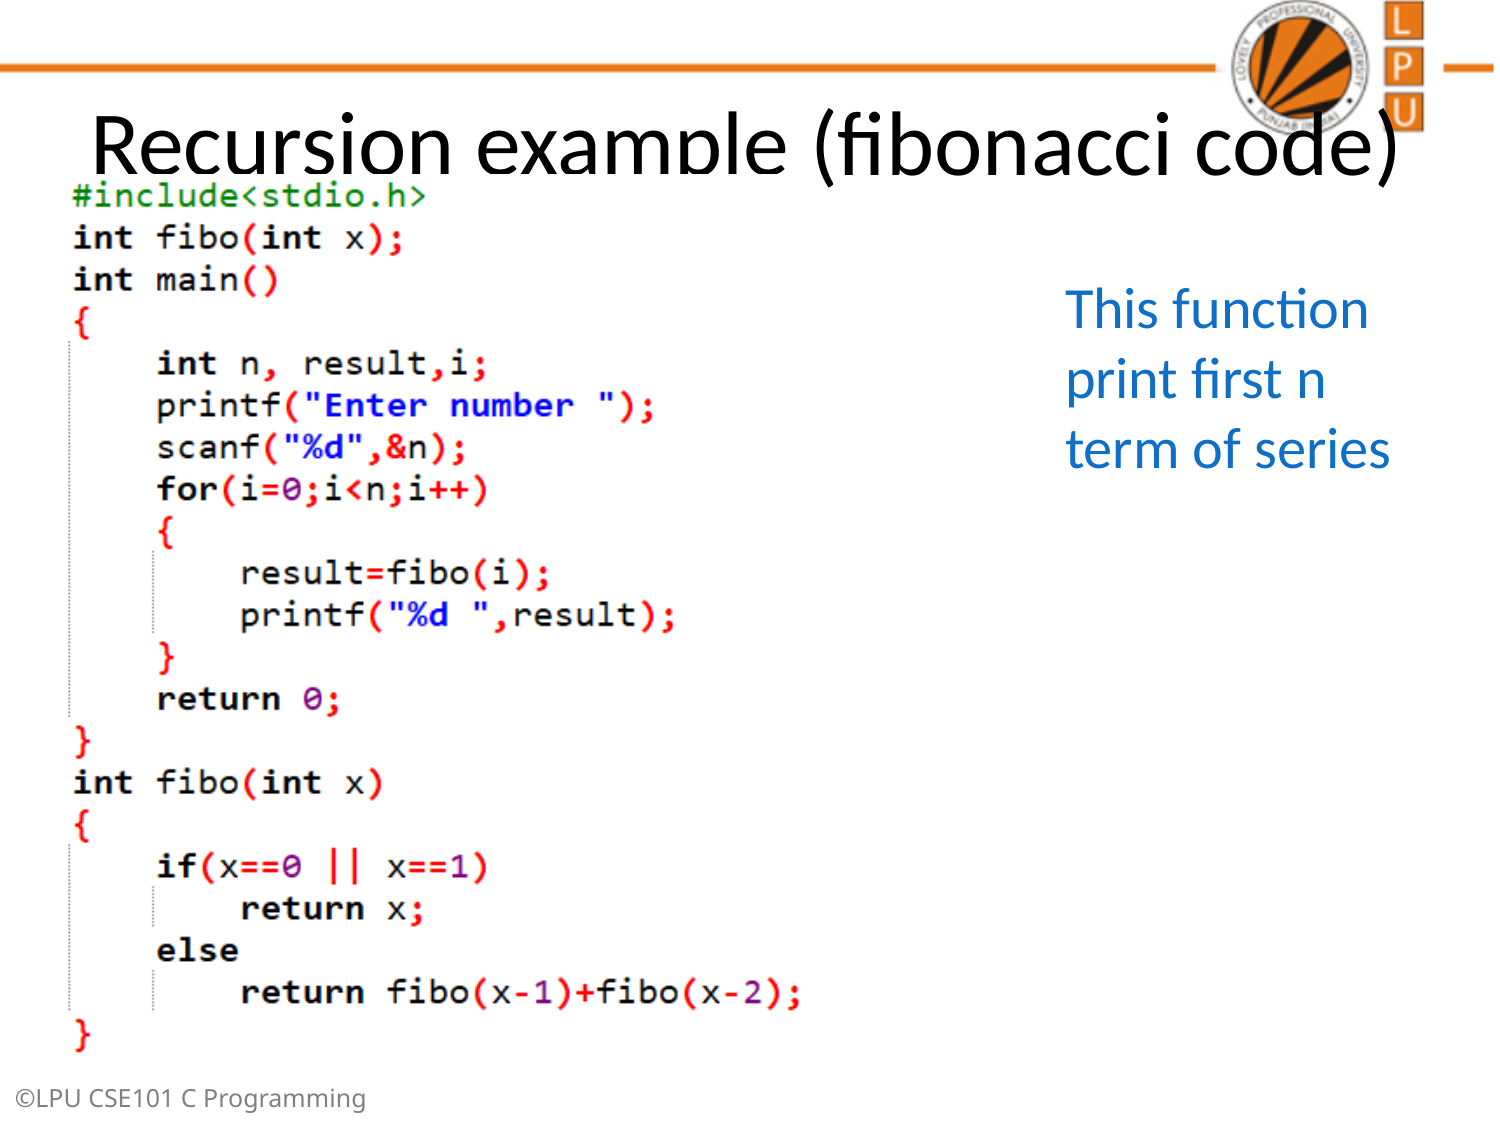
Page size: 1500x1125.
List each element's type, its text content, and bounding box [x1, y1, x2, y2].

picture [60, 174, 817, 1063]
list This function print first n term of series [1050, 262, 1425, 1005]
title Recursion example (fibonacci code) [75, 45, 1425, 233]
picture [0, 0, 1497, 155]
